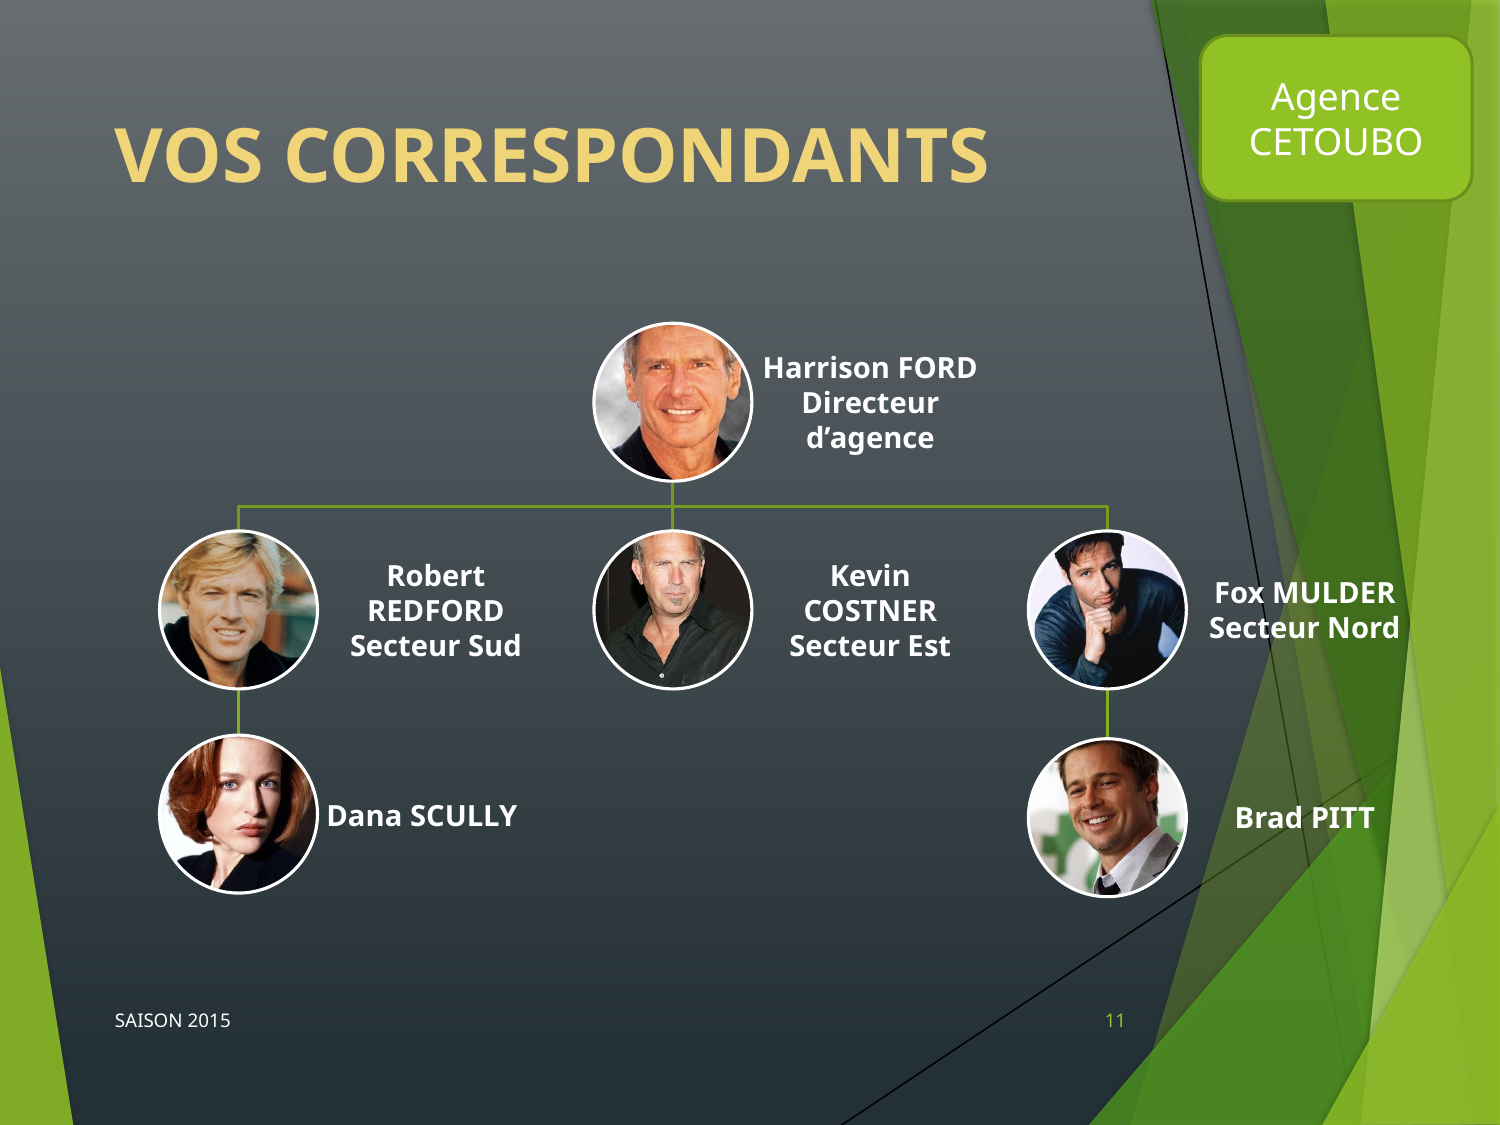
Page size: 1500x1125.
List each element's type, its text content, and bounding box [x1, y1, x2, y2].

slide_number 11 [1057, 991, 1142, 1051]
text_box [158, 278, 1424, 941]
title VOS CORRESPONDANTS [99, 99, 1142, 317]
footer SAISON 2015 [99, 991, 859, 1051]
